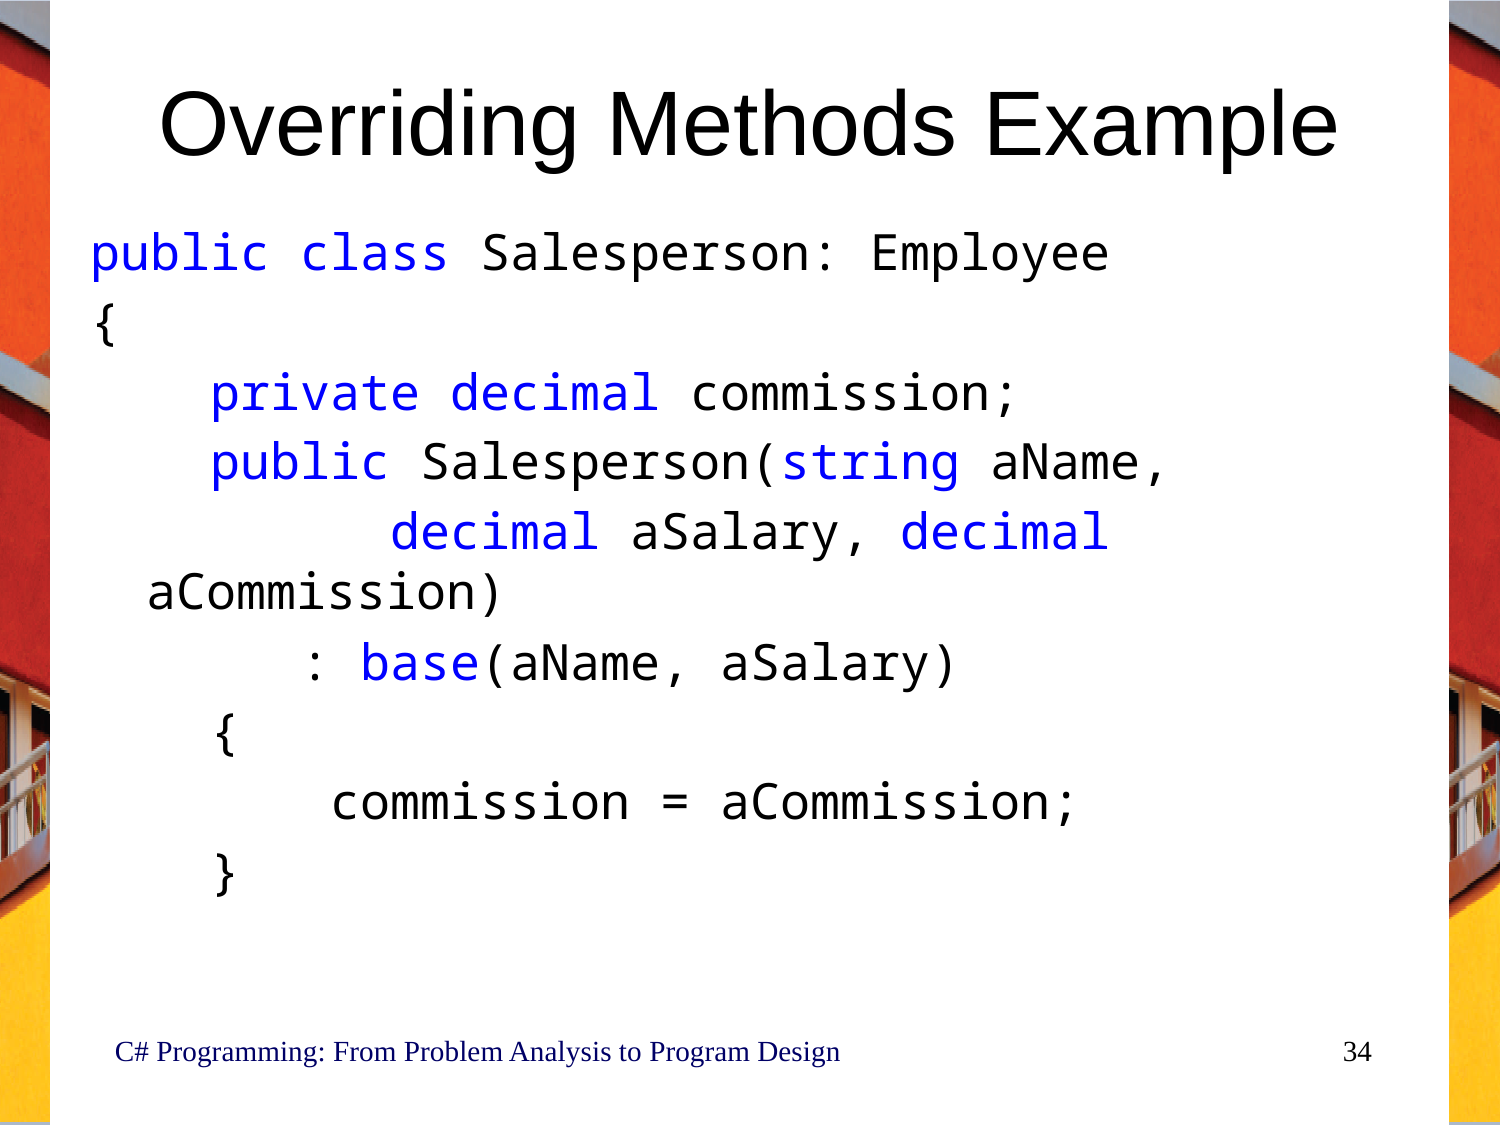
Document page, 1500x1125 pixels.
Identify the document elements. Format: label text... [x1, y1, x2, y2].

list public class Salesperson: Employee { private decimal commission; public Salesperson(string aName, decimal aSalary, decimal aCommission) : base(aName, aSalary) { commission = aCommission; } [74, 212, 1426, 976]
picture [1449, 0, 1500, 1125]
footer C# Programming: From Problem Analysis to Program Design [99, 1024, 988, 1101]
title Overriding Methods Example [112, 24, 1388, 212]
picture [0, 0, 50, 1125]
slide_number 34 [1074, 1024, 1388, 1101]
